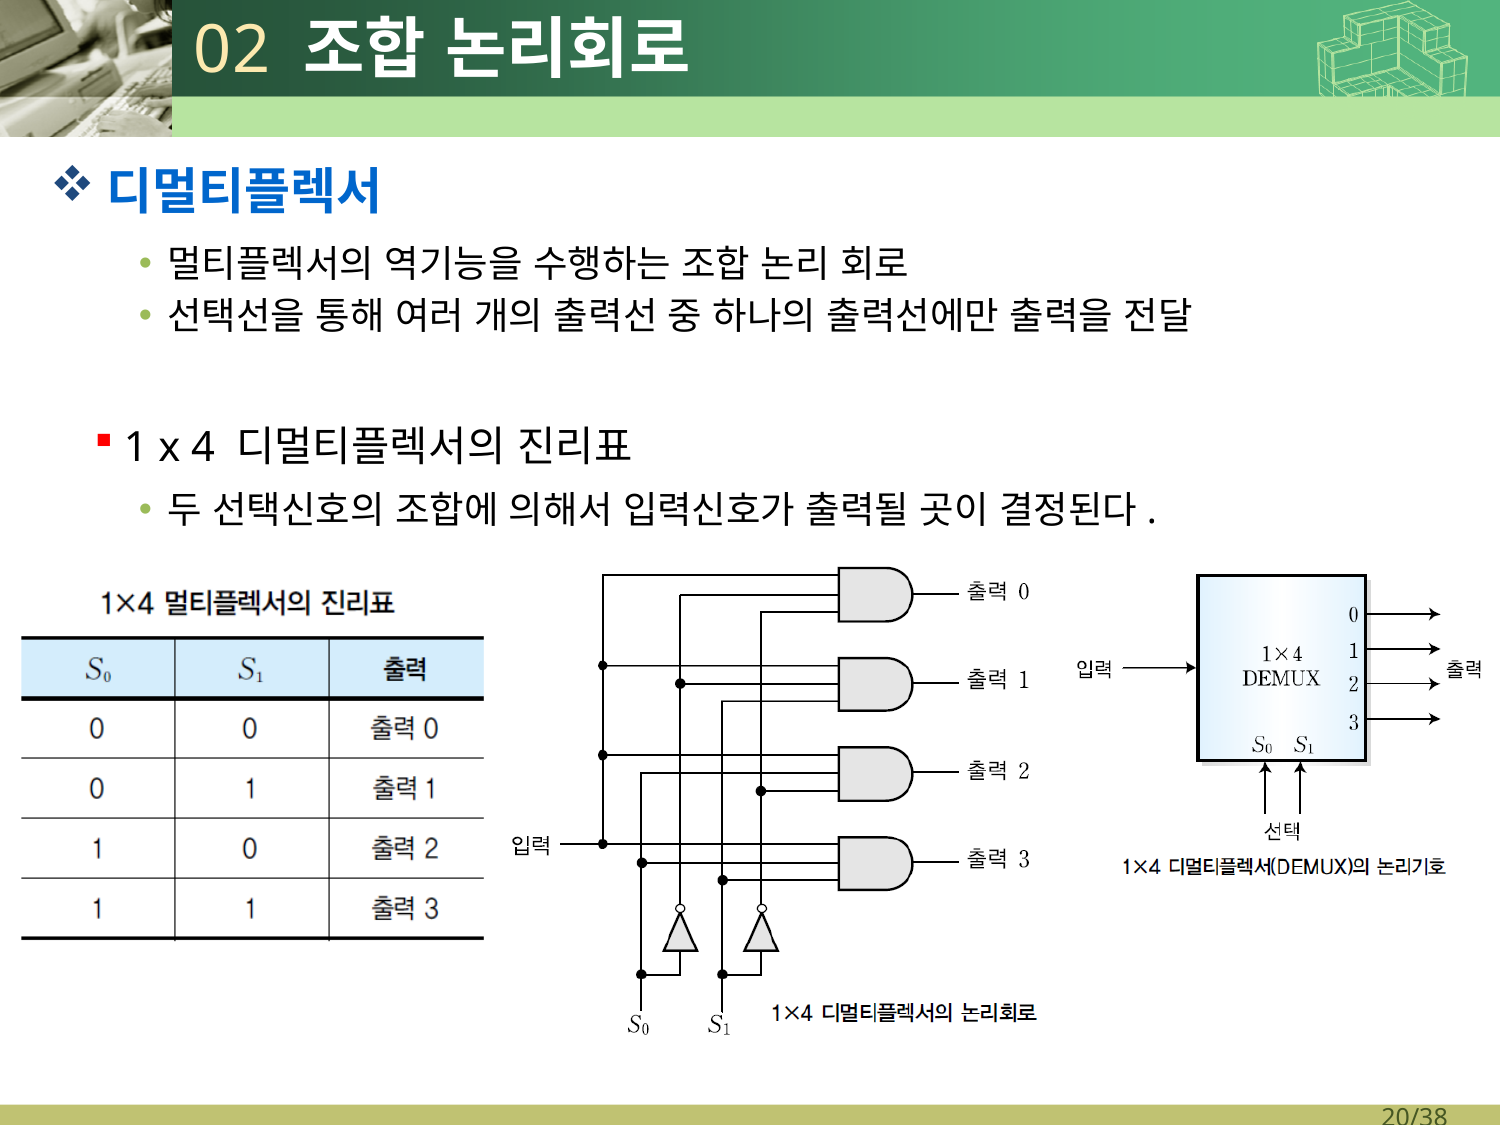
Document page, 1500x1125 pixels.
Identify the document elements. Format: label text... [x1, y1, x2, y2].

list 디멀티플렉서 멀티플렉서의 역기능을 수행하는 조합 논리 회로 선택선을 통해 여러 개의 출력선 중 하나의 출력선에만 출력을 전달 1 x 4 디멀티플렉서의 진리표 두 선택신호의 조합에 의해서 입력신호가 출력될 곳이 결정된다. [35, 152, 1465, 1079]
picture [0, 0, 1500, 151]
picture [496, 562, 1046, 1048]
picture [1064, 562, 1500, 889]
title 02 조합 논리회로 [178, 9, 1339, 82]
picture [11, 575, 491, 953]
